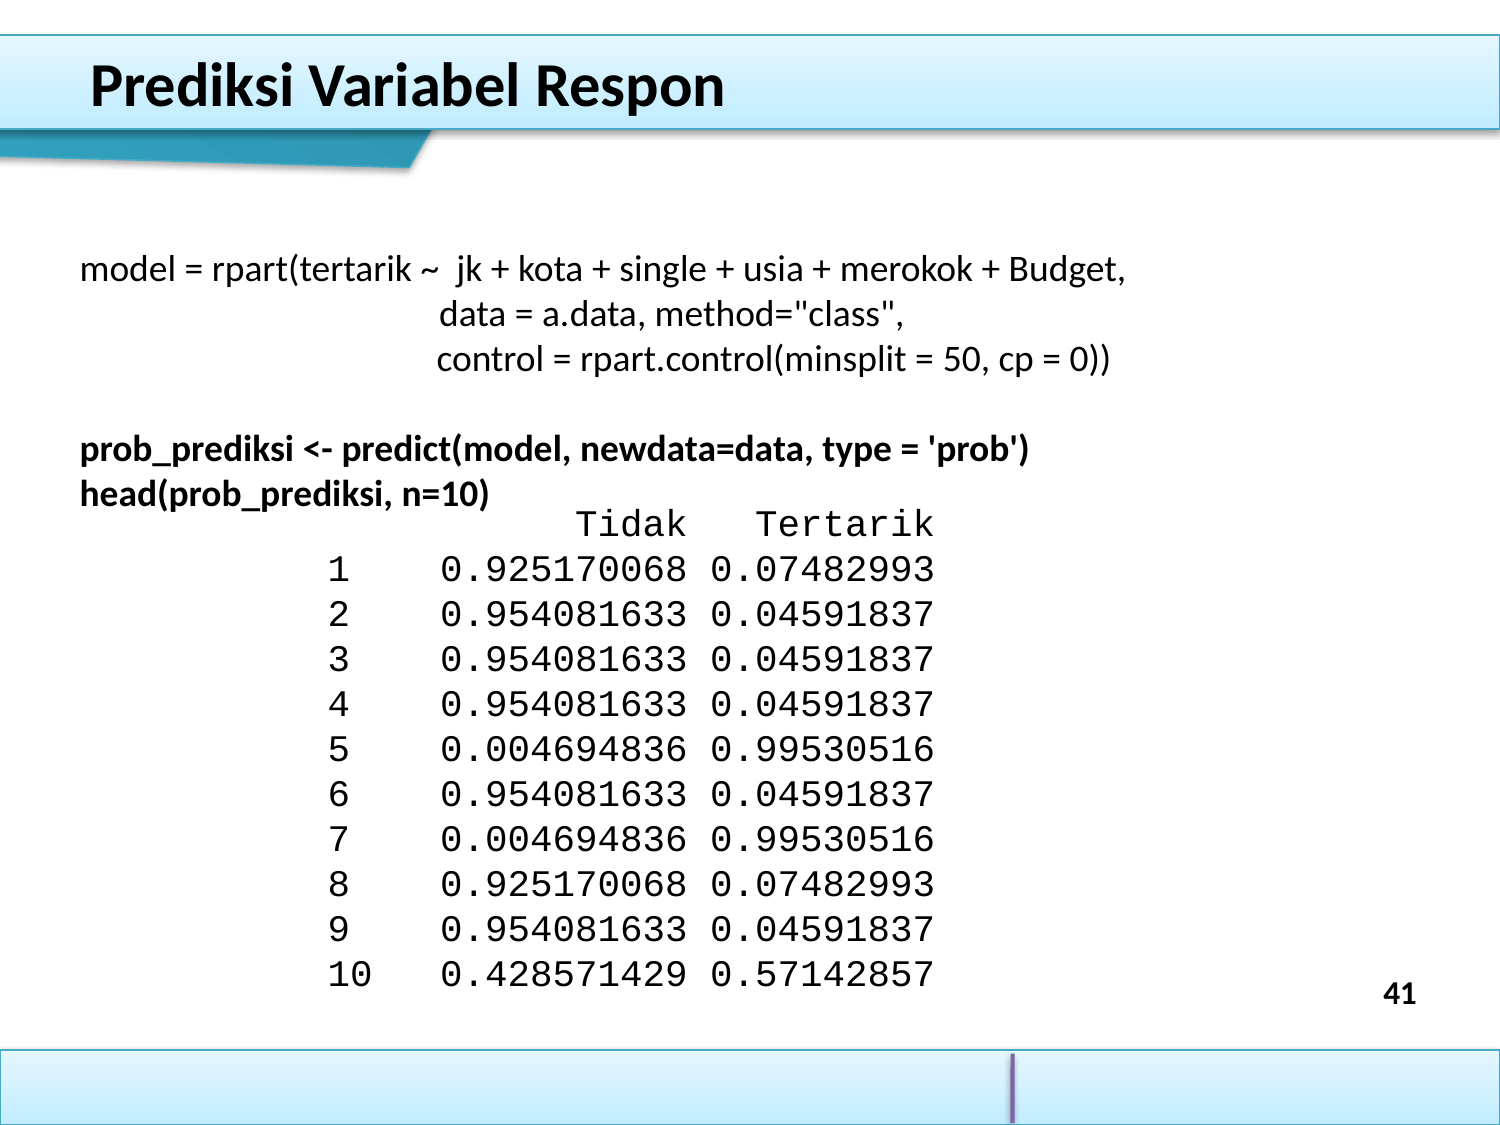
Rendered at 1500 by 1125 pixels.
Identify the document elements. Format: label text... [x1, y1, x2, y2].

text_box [0, 0, 1500, 253]
text_box Tidak Tertarik 1 0.925170068 0.07482993 2 0.954081633 0.04591837 3 0.954081633 0.04591837 4 0.954081633 0.04591837 5 0.004694836 0.99530516 6 0.954081633 0.04591837 7 0.004694836 0.99530516 8 0.925170068 0.07482993 9 0.954081633 0.04591837 10 0.428571429 0.57142857 [312, 491, 1235, 1002]
text_box model = rpart(tertarik ~ jk + kota + single + usia + merokok + Budget, data = a.data, method="class", control = rpart.control(minsplit = 50, cp = 0)) prob_prediksi <- predict(model, newdata=data, type = 'prob') head(prob_prediksi, n=10) [64, 264, 1436, 522]
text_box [0, 1049, 1500, 1125]
